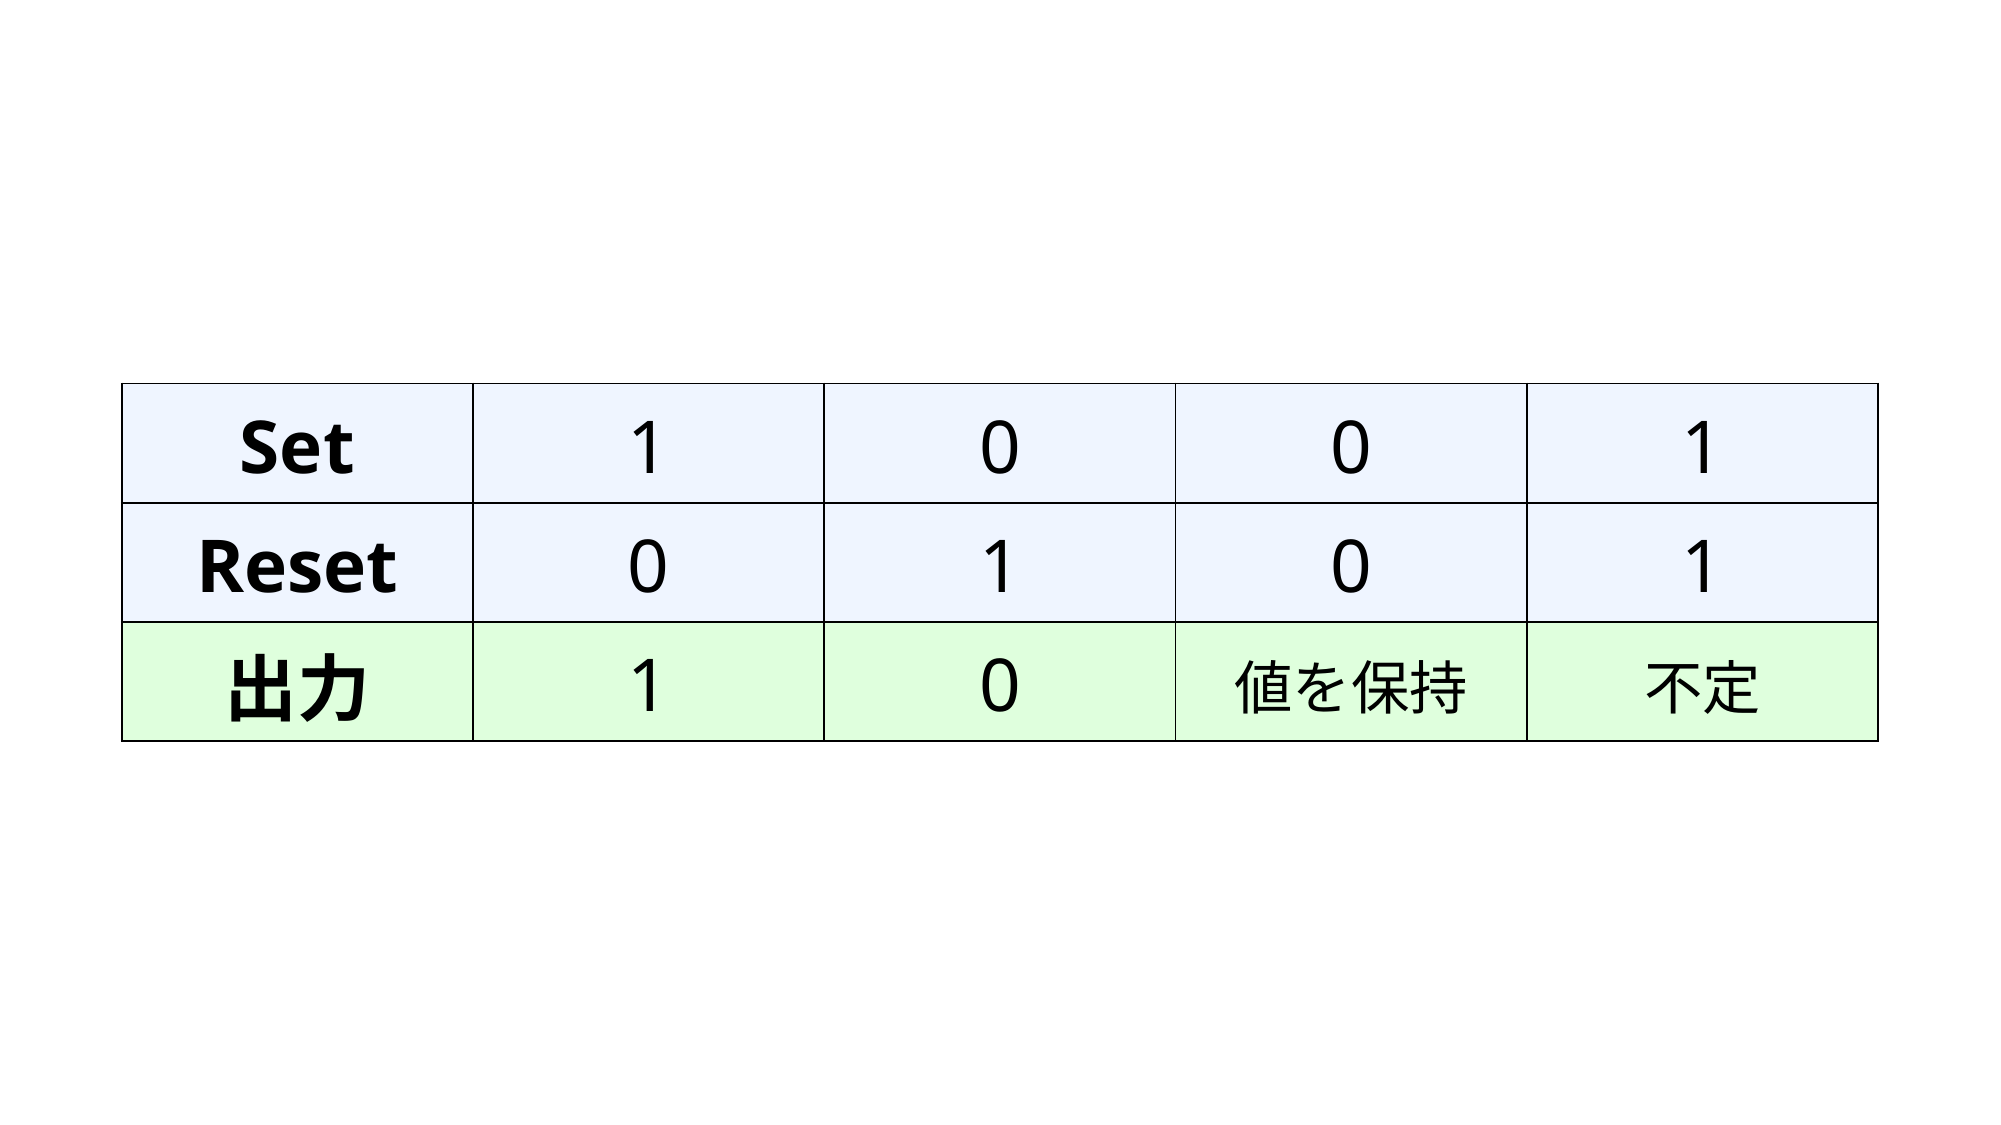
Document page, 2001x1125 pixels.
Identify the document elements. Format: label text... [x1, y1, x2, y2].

table_header 0 [1176, 384, 1526, 502]
table_cell 0 [825, 623, 1175, 740]
table_header Set [123, 384, 472, 502]
table_cell 1 [474, 623, 823, 740]
table_cell Reset [123, 504, 472, 621]
table_cell 0 [474, 504, 823, 621]
table_header 1 [474, 384, 823, 502]
table_cell 不定 [1528, 623, 1877, 740]
table_cell 0 [1176, 504, 1526, 621]
table_header 1 [1528, 384, 1877, 502]
table_cell 出力 [123, 623, 472, 740]
table_header 0 [825, 384, 1175, 502]
table_cell 1 [825, 504, 1175, 621]
table_cell 1 [1528, 504, 1877, 621]
table_cell 値を保持 [1176, 623, 1526, 740]
